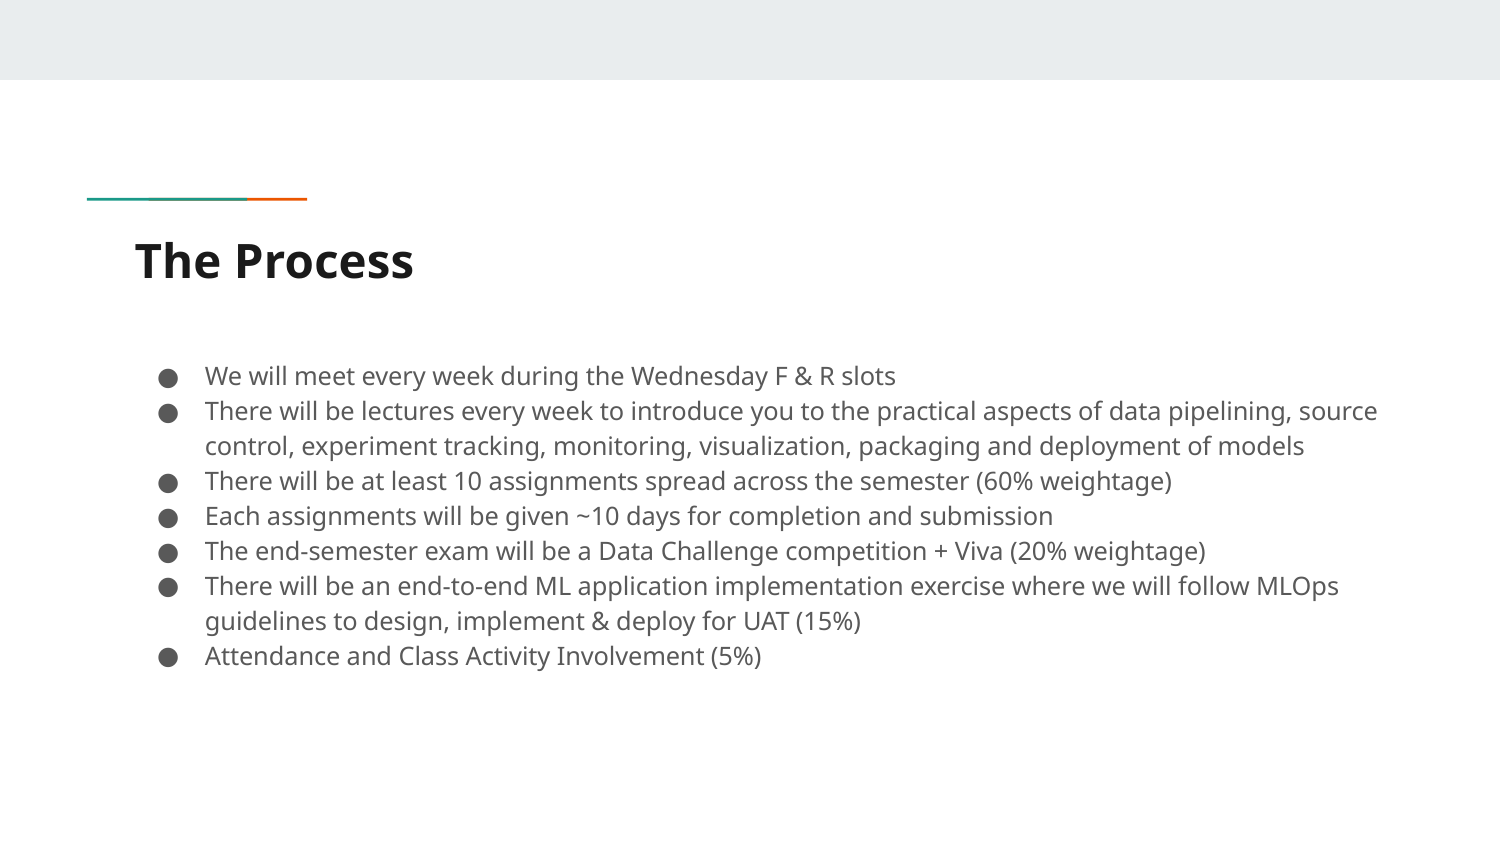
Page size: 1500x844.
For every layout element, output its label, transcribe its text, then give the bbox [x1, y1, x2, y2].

list We will meet every week during the Wednesday F & R slots There will be lectures every week to introduce you to the practical aspects of data pipelining, source control, experiment tracking, monitoring, visualization, packaging and deployment of models There will be at least 10 assignments spread across the semester (60% weightage) Each assignments will be given ~10 days for completion and submission The end-semester exam will be a Data Challenge competition + Viva (20% weightage) There will be an end-to-end ML application implementation exercise where we will follow MLOps guidelines to design, implement & deploy for UAT (15%) Attendance and Class Activity Involvement (5%) [119, 341, 1422, 712]
title The Process [119, 216, 1381, 305]
